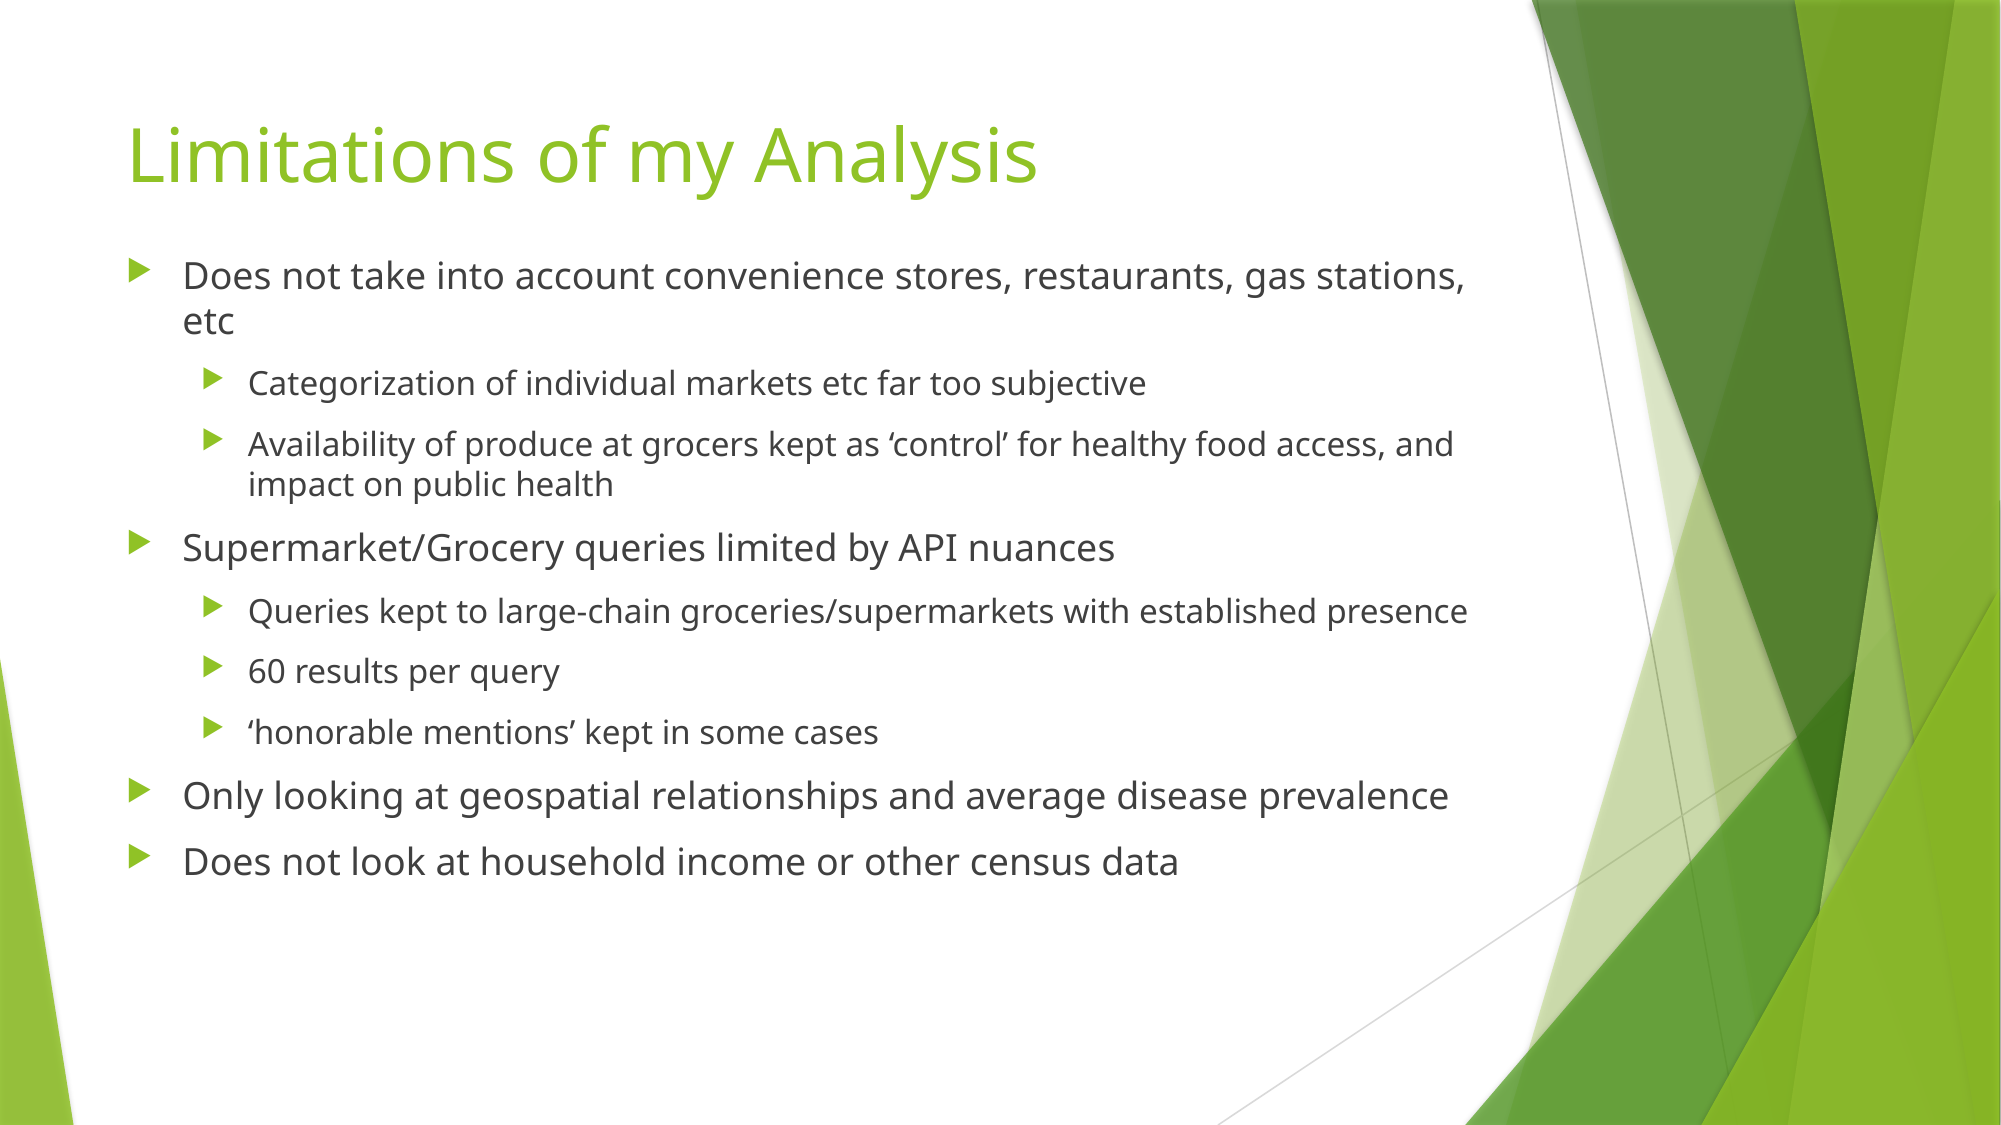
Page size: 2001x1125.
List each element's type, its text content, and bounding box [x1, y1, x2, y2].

title Limitations of my Analysis [111, 99, 1522, 244]
list Does not take into account convenience stores, restaurants, gas stations, etc Categorization of individual markets etc far too subjective Availability of produce at grocers kept as ‘control’ for healthy food access, and impact on public health Supermarket/Grocery queries limited by API nuances Queries kept to large-chain groceries/supermarkets with established presence 60 results per query ‘honorable mentions’ kept in some cases Only looking at geospatial relationships and average disease prevalence Does not look at household income or other census data [111, 244, 1522, 881]
